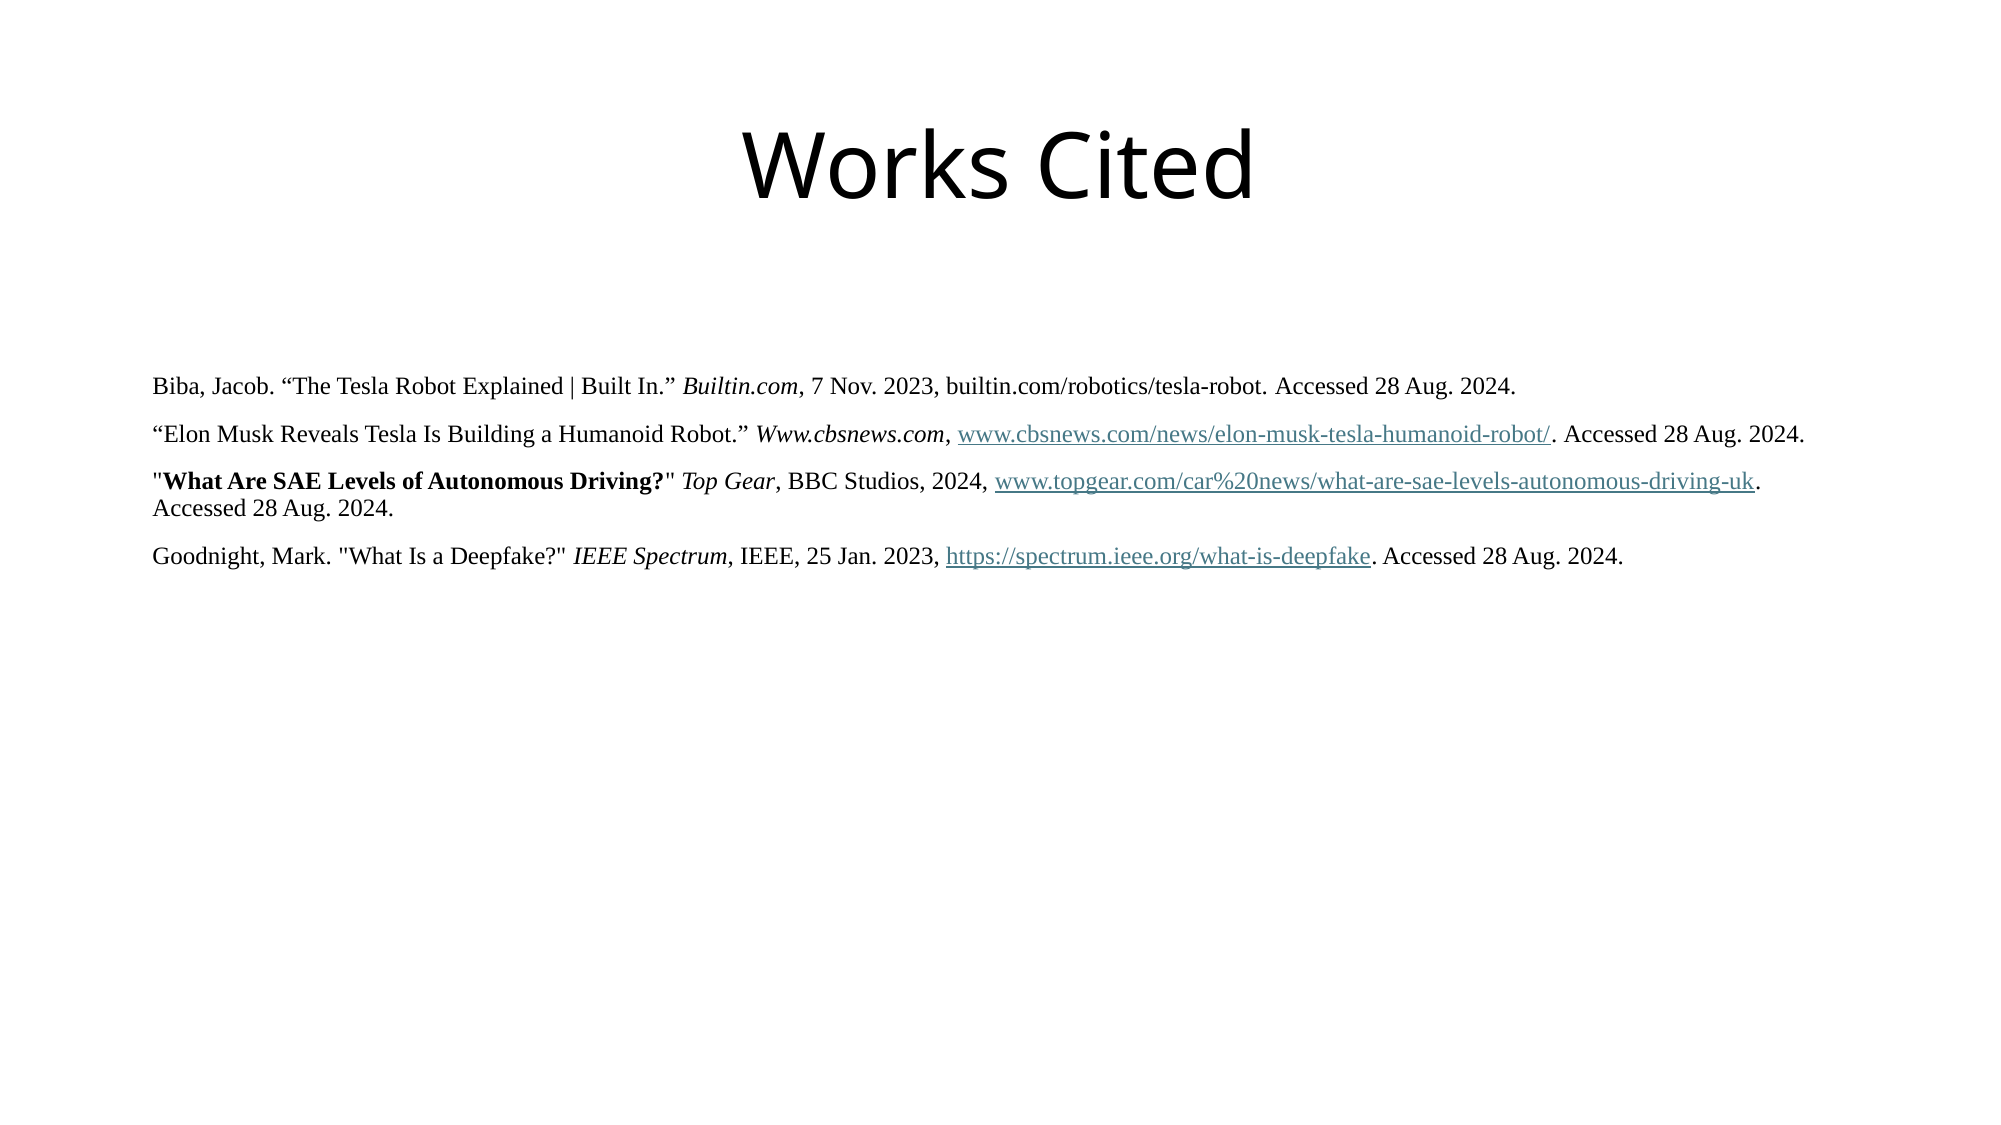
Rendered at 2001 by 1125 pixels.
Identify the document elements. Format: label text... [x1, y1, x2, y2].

title Works Cited [137, 59, 1863, 278]
list Biba, Jacob. “The Tesla Robot Explained | Built In.” Builtin.com, 7 Nov. 2023, builtin.com/robotics/tesla-robot. Accessed 28 Aug. 2024. “Elon Musk Reveals Tesla Is Building a Humanoid Robot.” Www.cbsnews.com, www.cbsnews.com/news/elon-musk-tesla-humanoid-robot/. Accessed 28 Aug. 2024. "What Are SAE Levels of Autonomous Driving?" Top Gear, BBC Studios, 2024, www.topgear.com/car%20news/what-are-sae-levels-autonomous-driving-uk. Accessed 28 Aug. 2024. Goodnight, Mark. "What Is a Deepfake?" IEEE Spectrum, IEEE, 25 Jan. 2023, https://spectrum.ieee.org/what-is-deepfake. Accessed 28 Aug. 2024. [137, 299, 1863, 1014]
